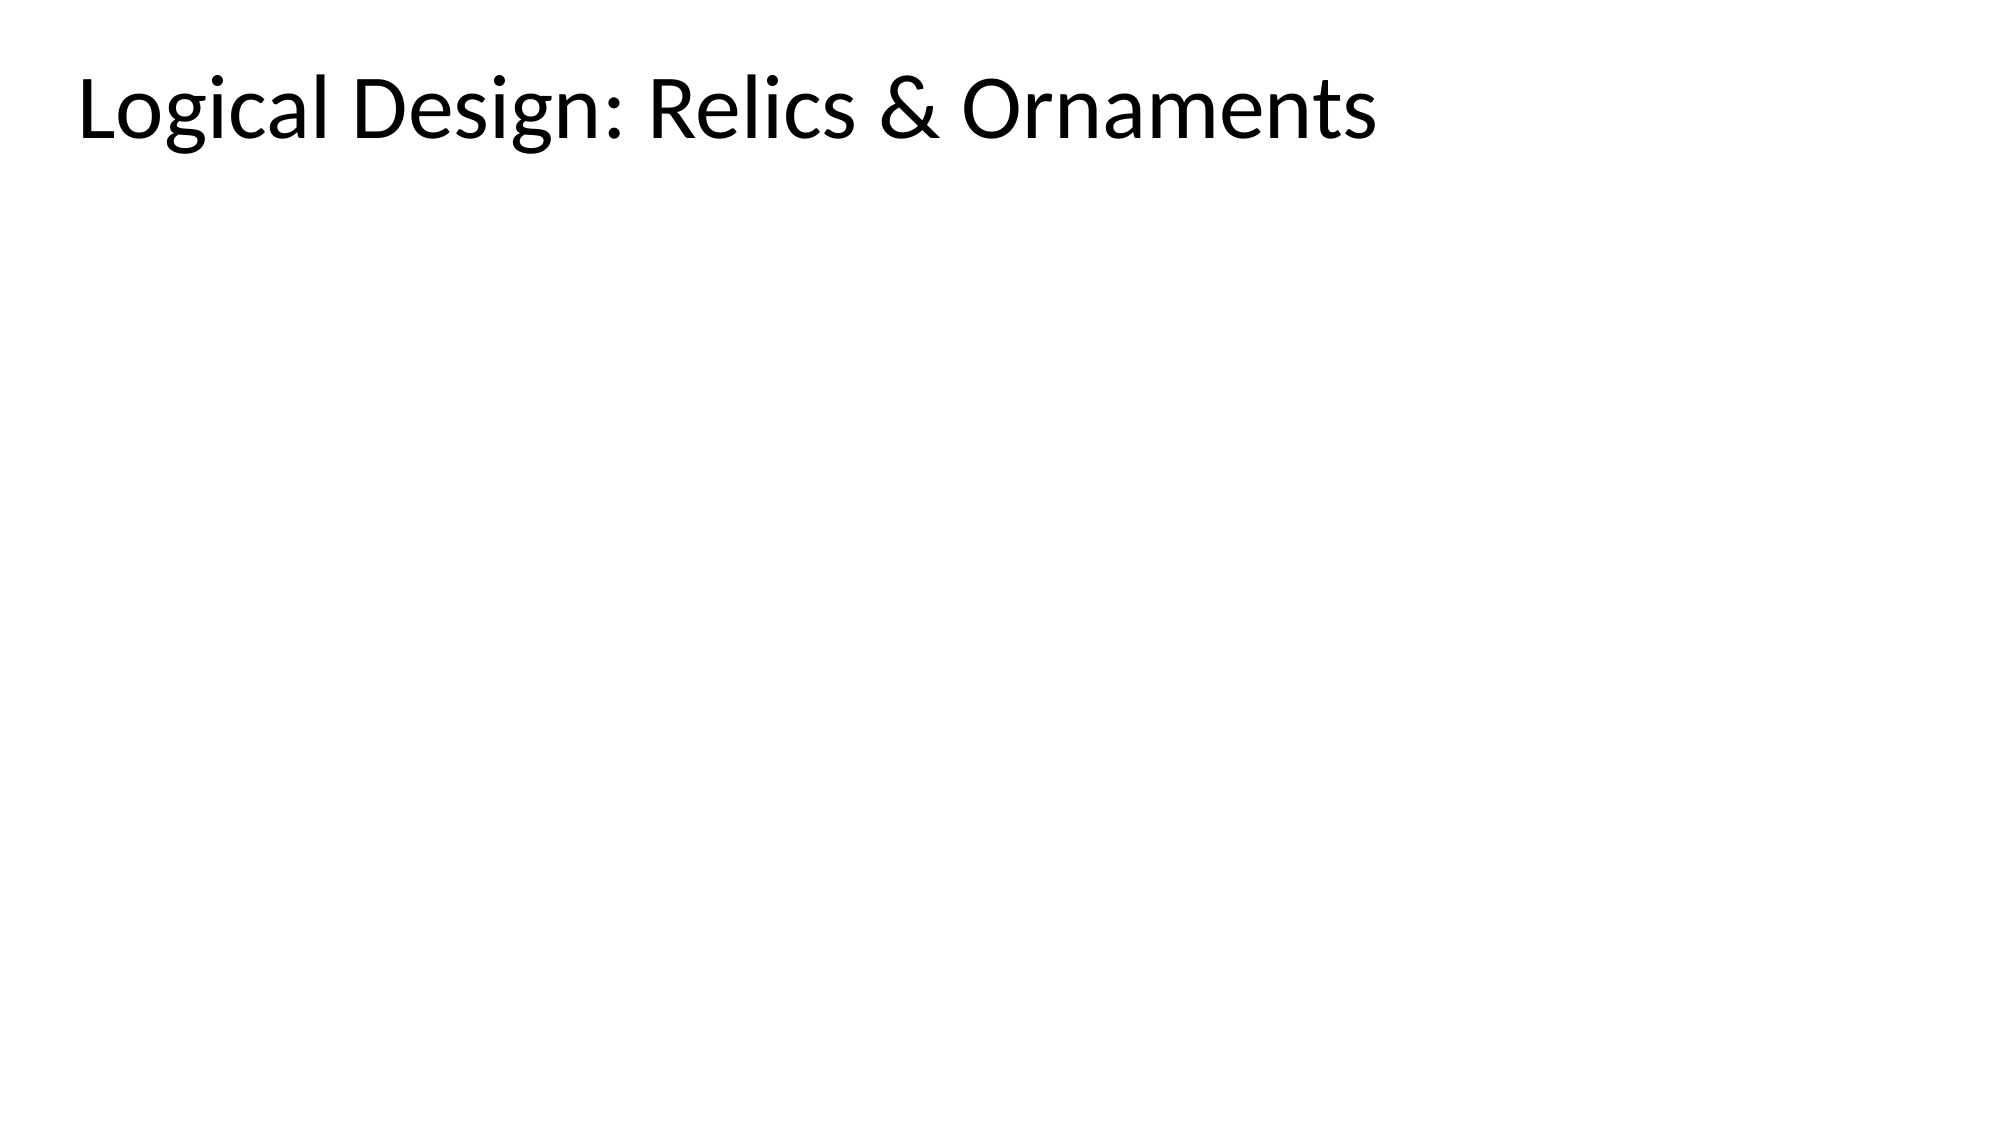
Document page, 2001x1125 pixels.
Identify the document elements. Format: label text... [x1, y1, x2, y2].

title Logical Design: Relics & Ornaments [0, 0, 1725, 218]
